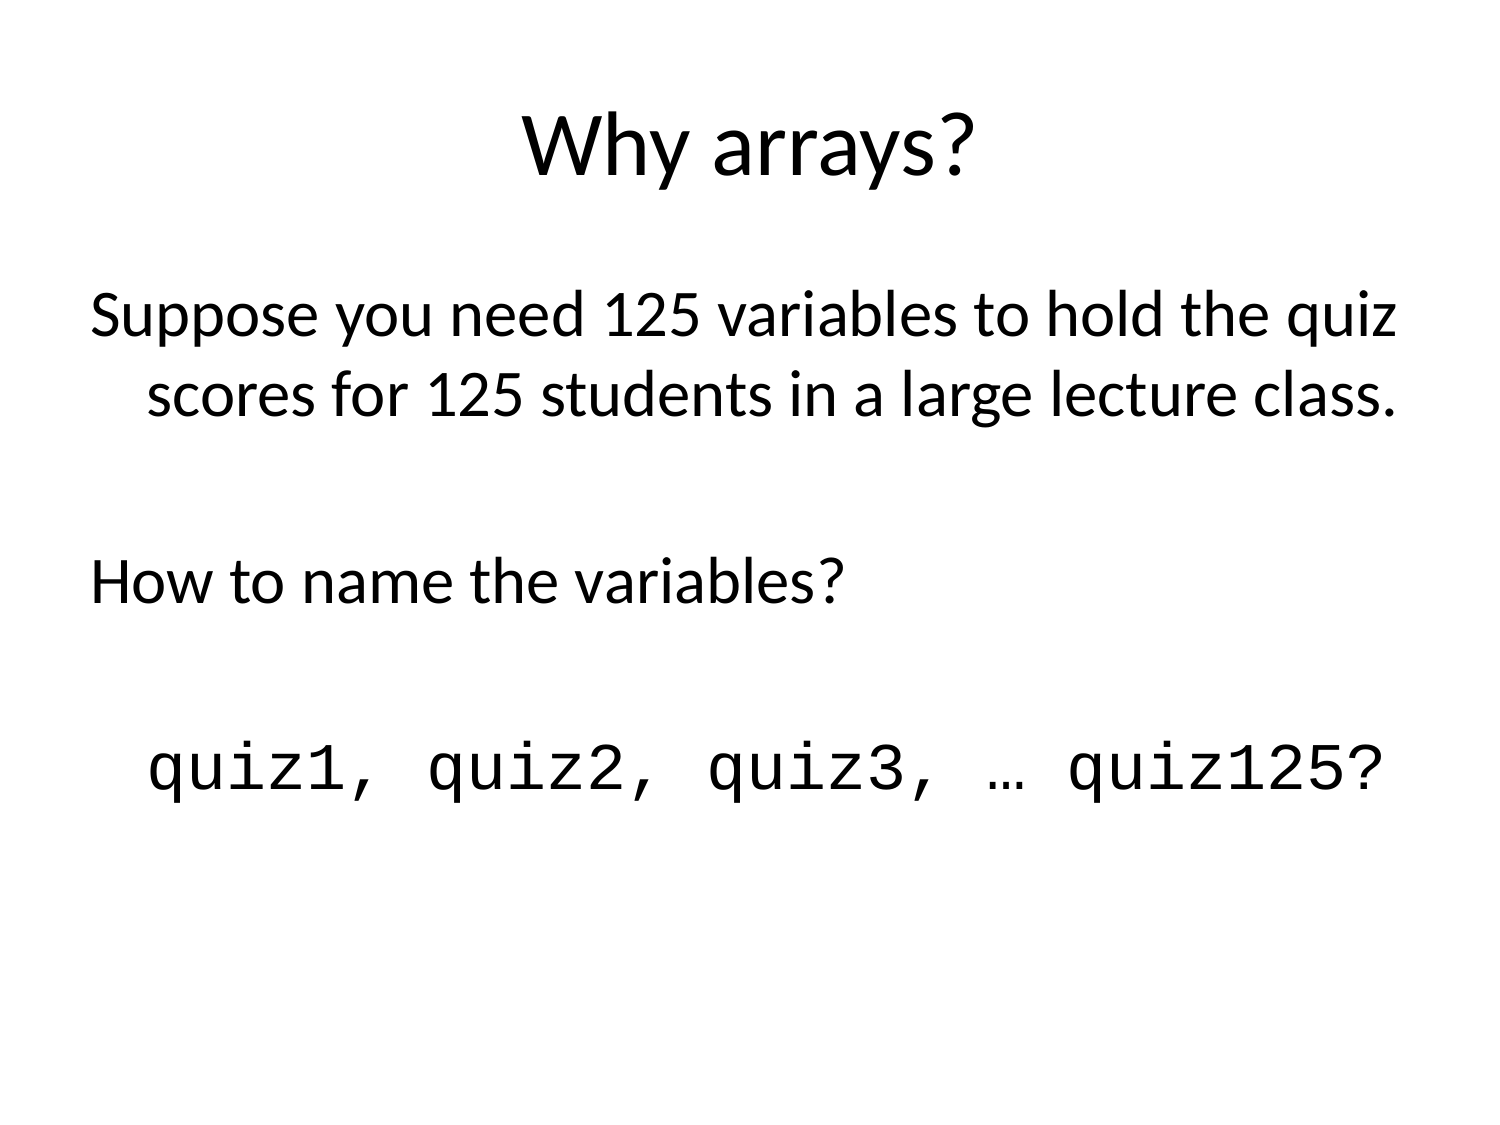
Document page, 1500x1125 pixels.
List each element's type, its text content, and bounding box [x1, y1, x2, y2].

list Suppose you need 125 variables to hold the quiz scores for 125 students in a large lecture class. How to name the variables? quiz1, quiz2, quiz3, … quiz125? [75, 262, 1425, 1005]
title Why arrays? [75, 45, 1425, 233]
